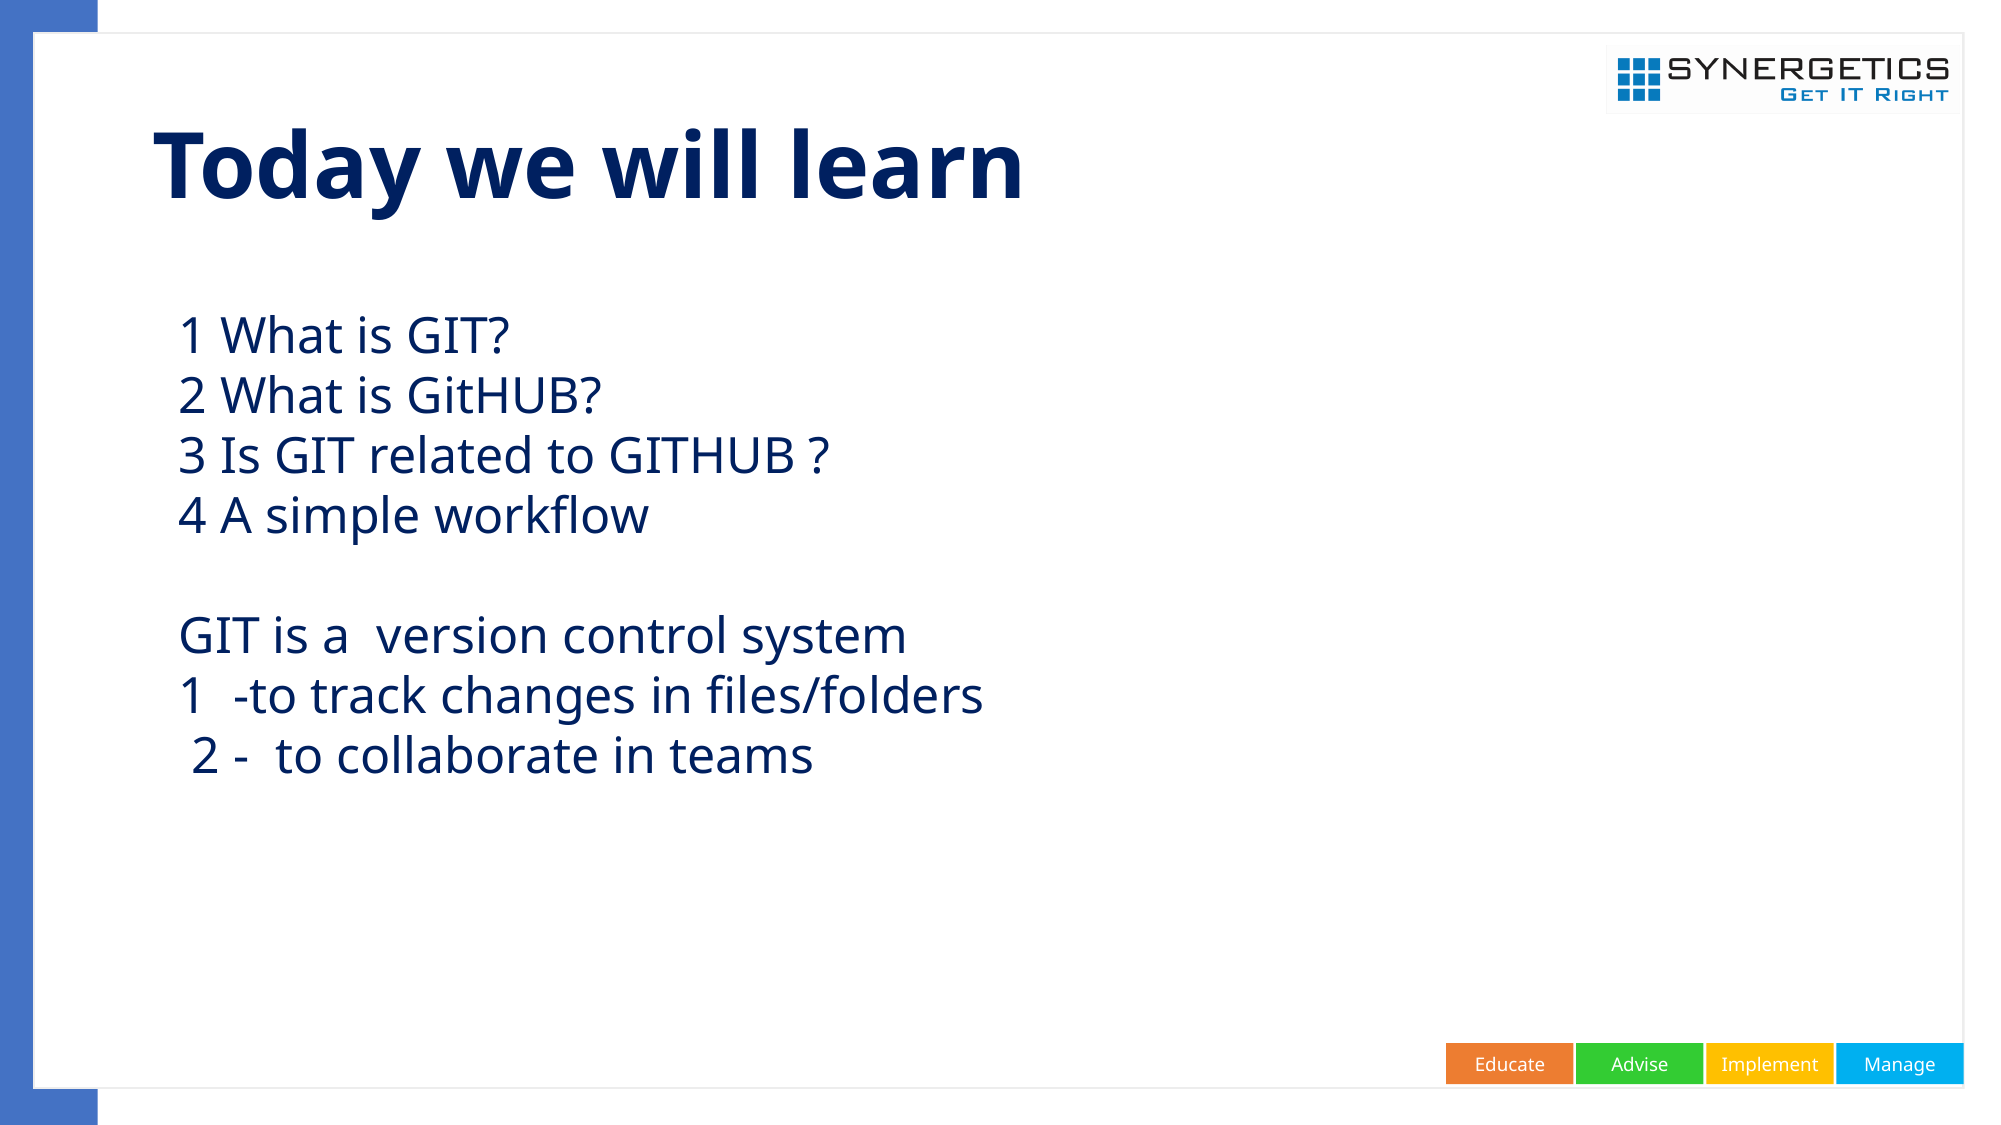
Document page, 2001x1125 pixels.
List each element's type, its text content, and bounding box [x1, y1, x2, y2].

picture [1606, 45, 1960, 114]
text_box 1 What is GIT? 2 What is GitHUB? 3 Is GIT related to GITHUB ? 4 A simple workflow GIT is a version control system 1 -to track changes in files/folders 2 - to collaborate in teams [164, 296, 1165, 971]
title Today we will learn [137, 59, 1863, 278]
